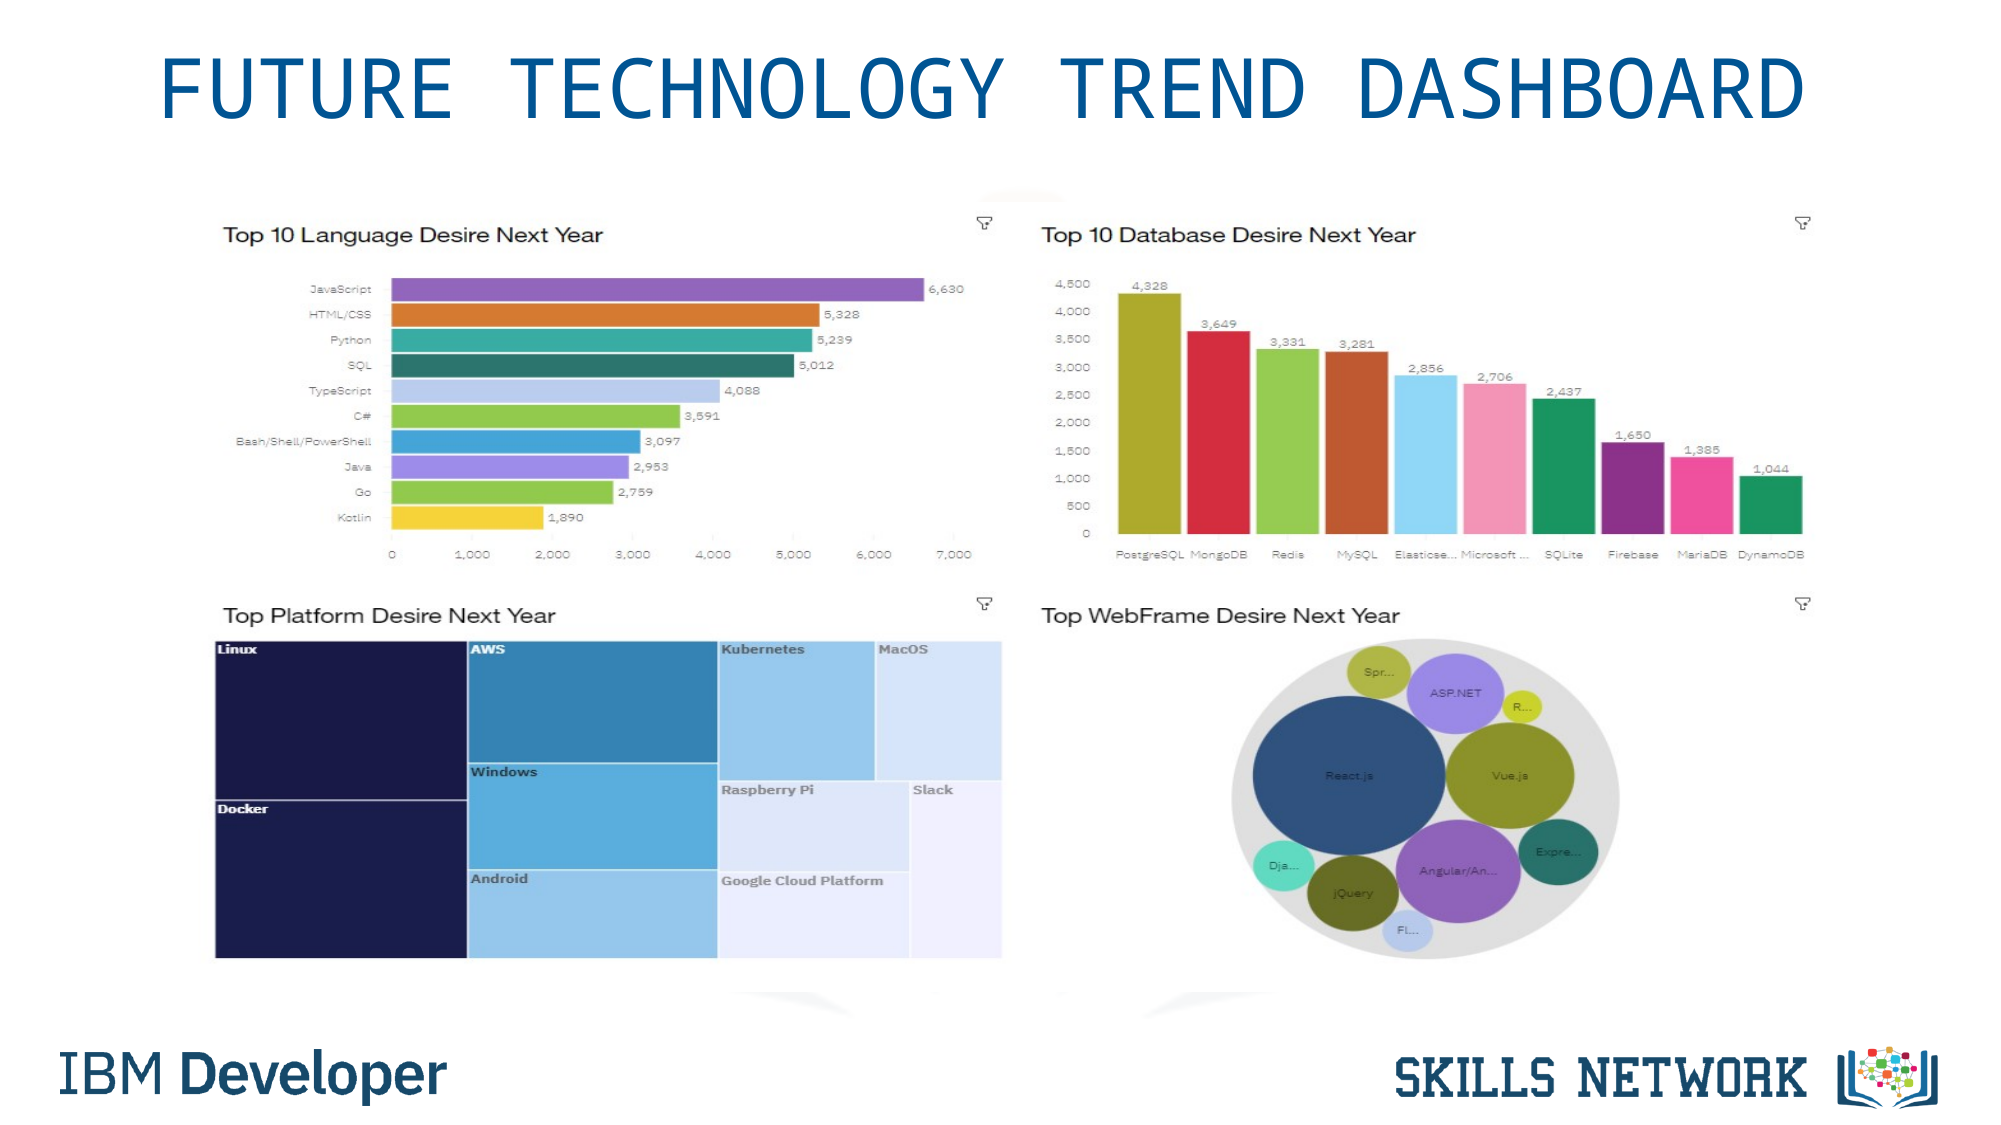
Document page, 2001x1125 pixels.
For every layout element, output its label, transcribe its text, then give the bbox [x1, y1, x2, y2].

picture [137, 202, 1863, 992]
title FUTURE TECHNOLOGY TREND DASHBOARD [142, 0, 1887, 183]
picture [55, 1045, 459, 1108]
picture [1390, 1045, 1945, 1111]
